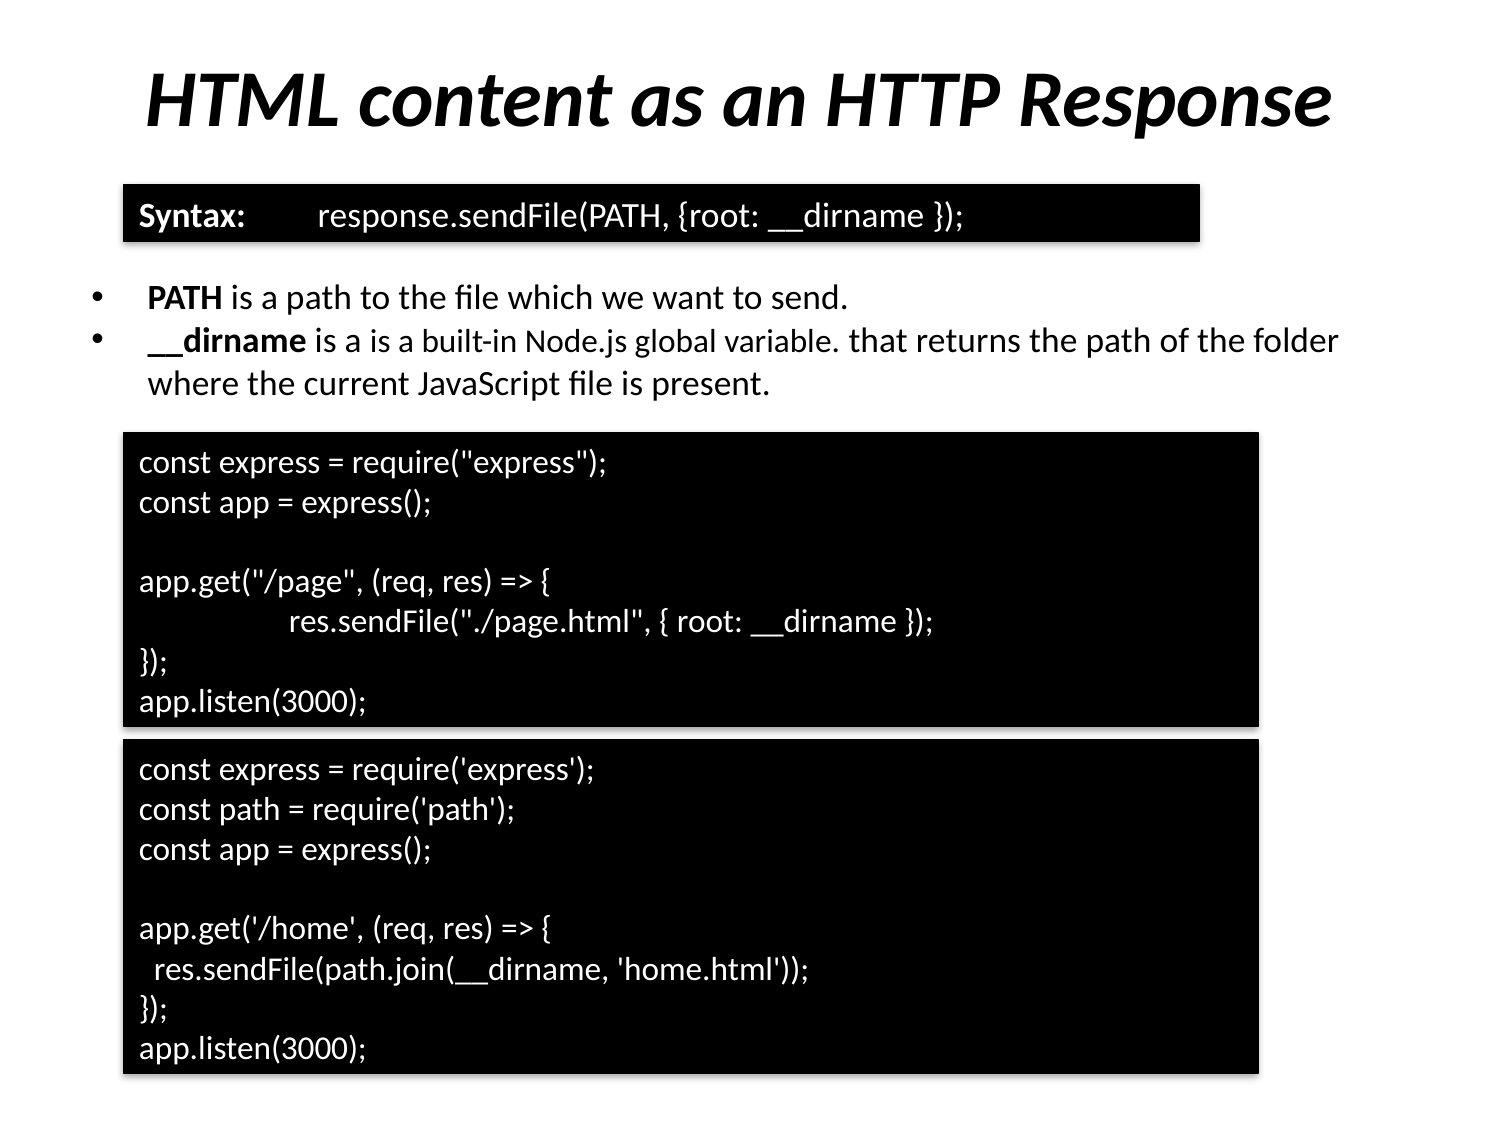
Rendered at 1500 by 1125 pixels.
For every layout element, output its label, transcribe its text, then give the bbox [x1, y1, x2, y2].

text_box Syntax: response.sendFile(PATH, {root: __dirname }); [123, 184, 1200, 242]
text_box const express = require("express"); const app = express(); app.get("/page", (req, res) => { res.sendFile("./page.html", { root: __dirname }); }); app.listen(3000); [123, 432, 1259, 727]
title HTML content as an HTTP Response [64, 0, 1415, 188]
text_box const express = require('express'); const path = require('path'); const app = express(); app.get('/home', (req, res) => { res.sendFile(path.join(__dirname, 'home.html')); }); app.listen(3000); [123, 739, 1259, 1074]
text_box PATH is a path to the file which we want to send. __dirname is a is a built-in Node.js global variable. that returns the path of the folder where the current JavaScript file is present. [76, 267, 1365, 410]
